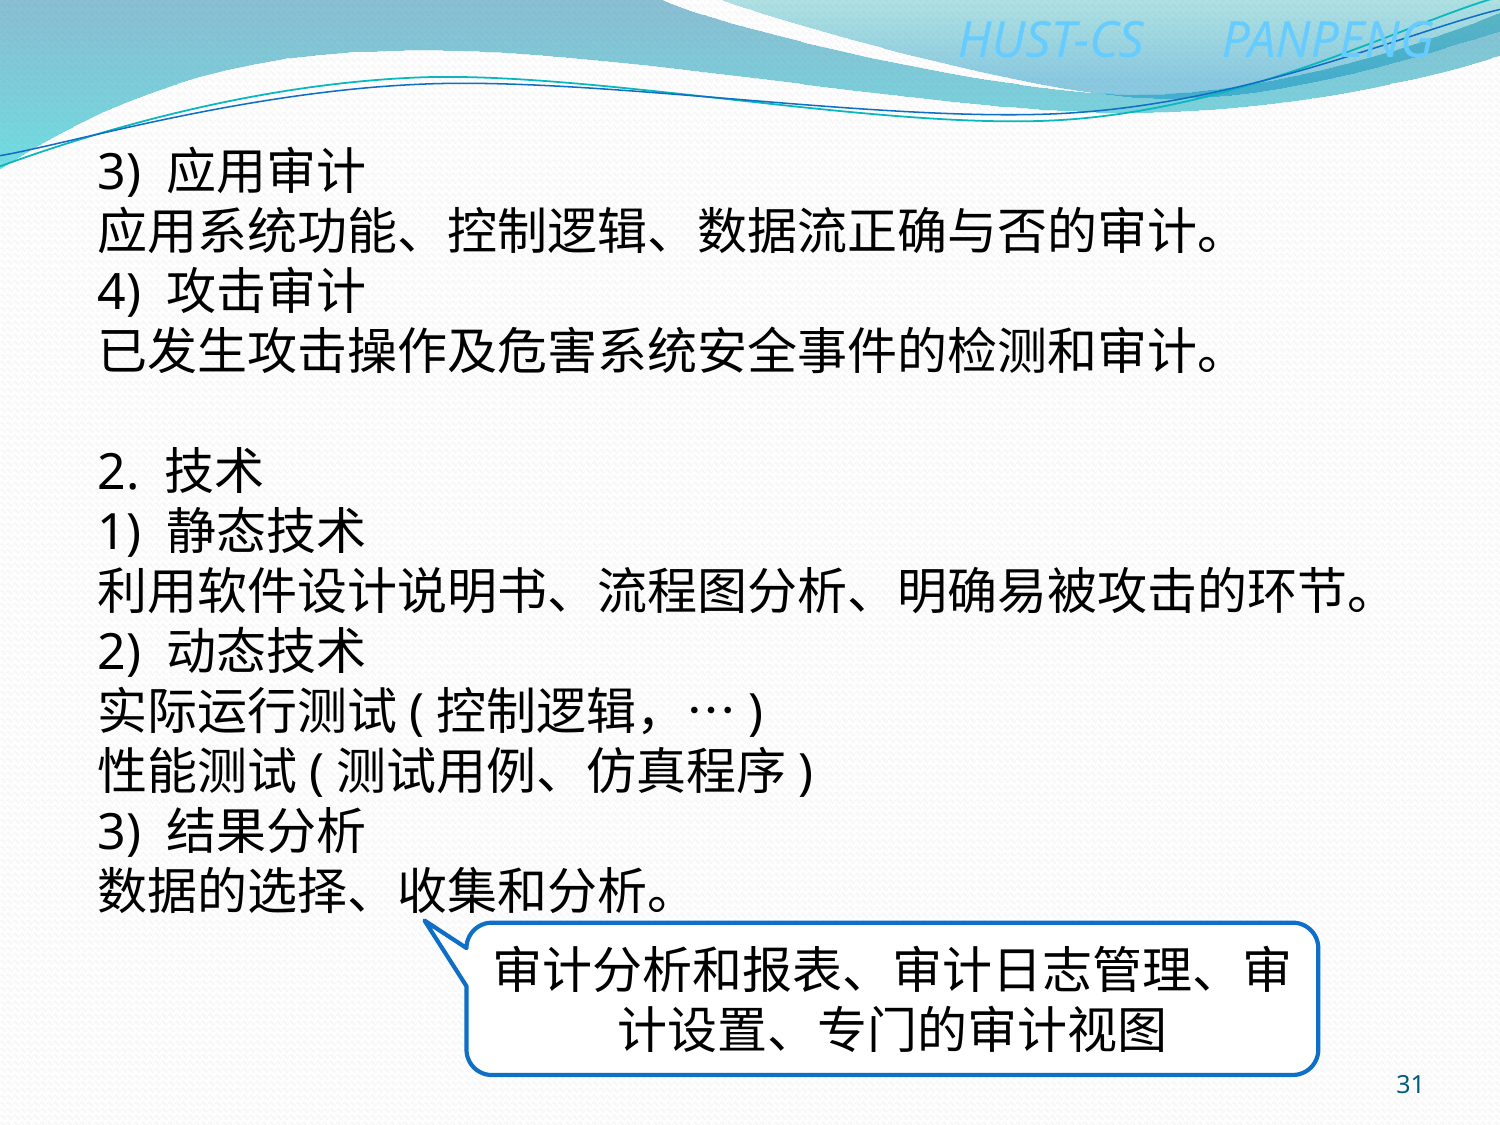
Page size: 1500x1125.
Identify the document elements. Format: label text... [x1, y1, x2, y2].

slide_number 31 [1299, 1042, 1425, 1103]
text_box 3) 应用审计 应用系统功能、控制逻辑、数据流正确与否的审计。 4) 攻击审计 已发生攻击操作及危害系统安全事件的检测和审计。 2. 技术 1) 静态技术 利用软件设计说明书、流程图分析、明确易被攻击的环节。 2) 动态技术 实际运行测试(控制逻辑，…) 性能测试(测试用例、仿真程序) 3) 结果分析 数据的选择、收集和分析。 [82, 131, 1413, 987]
text_box 审计分析和报表、审计日志管理、审计设置、专门的审计视图 [422, 918, 1321, 1078]
